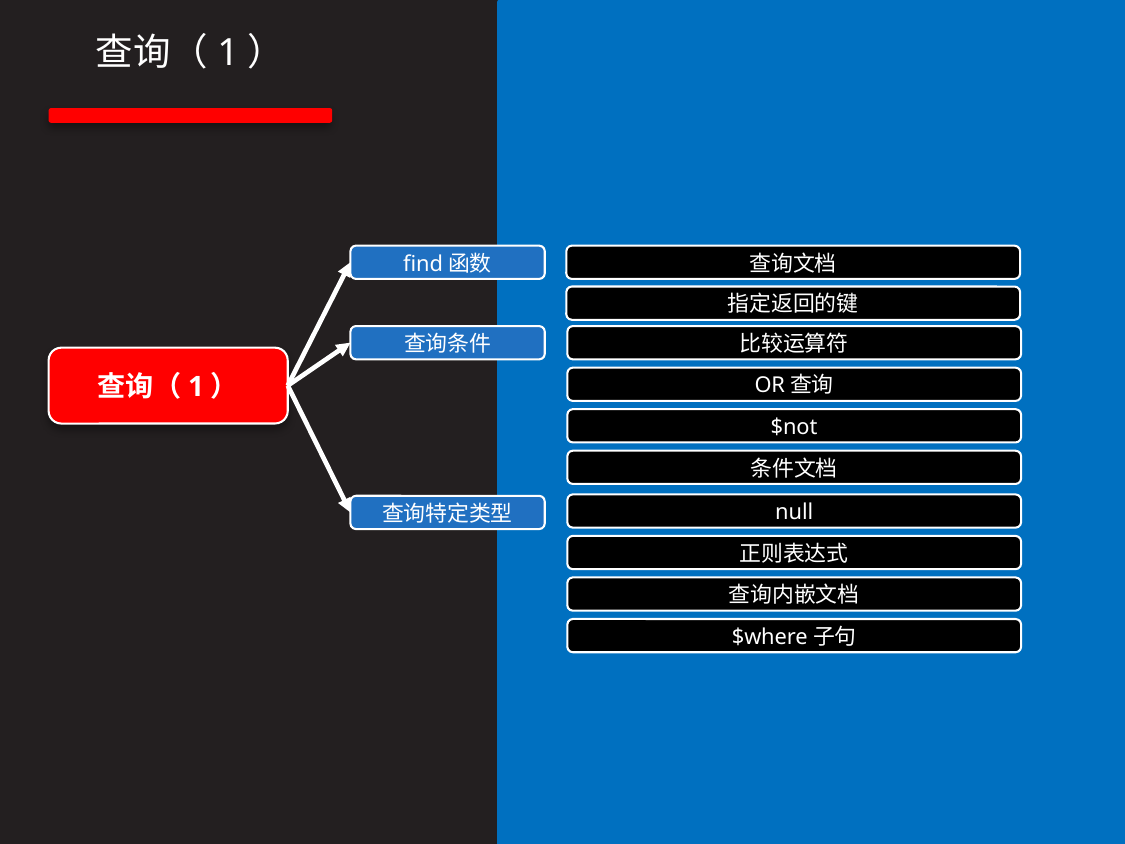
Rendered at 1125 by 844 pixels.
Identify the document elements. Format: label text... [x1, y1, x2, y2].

text_box 指定返回的键 [563, 283, 1024, 323]
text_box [287, 342, 351, 385]
text_box OR查询 [564, 364, 1025, 405]
text_box 正则表达式 [564, 532, 1025, 573]
text_box $not [564, 406, 1025, 446]
text_box 条件文档 [564, 447, 1025, 488]
text_box find函数 [347, 242, 548, 283]
text_box 比较运算符 [564, 322, 1025, 363]
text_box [287, 261, 351, 342]
text_box 查询条件 [356, 322, 548, 363]
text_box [287, 385, 351, 513]
text_box $where子句 [564, 615, 1025, 656]
text_box 查询内嵌文档 [564, 574, 1025, 614]
text_box null [564, 491, 1025, 531]
text_box 查询文档 [563, 242, 1024, 283]
list 查询（1） [39, 20, 341, 103]
text_box 查询（1） [47, 346, 281, 425]
text_box 查询特定类型 [347, 492, 548, 533]
